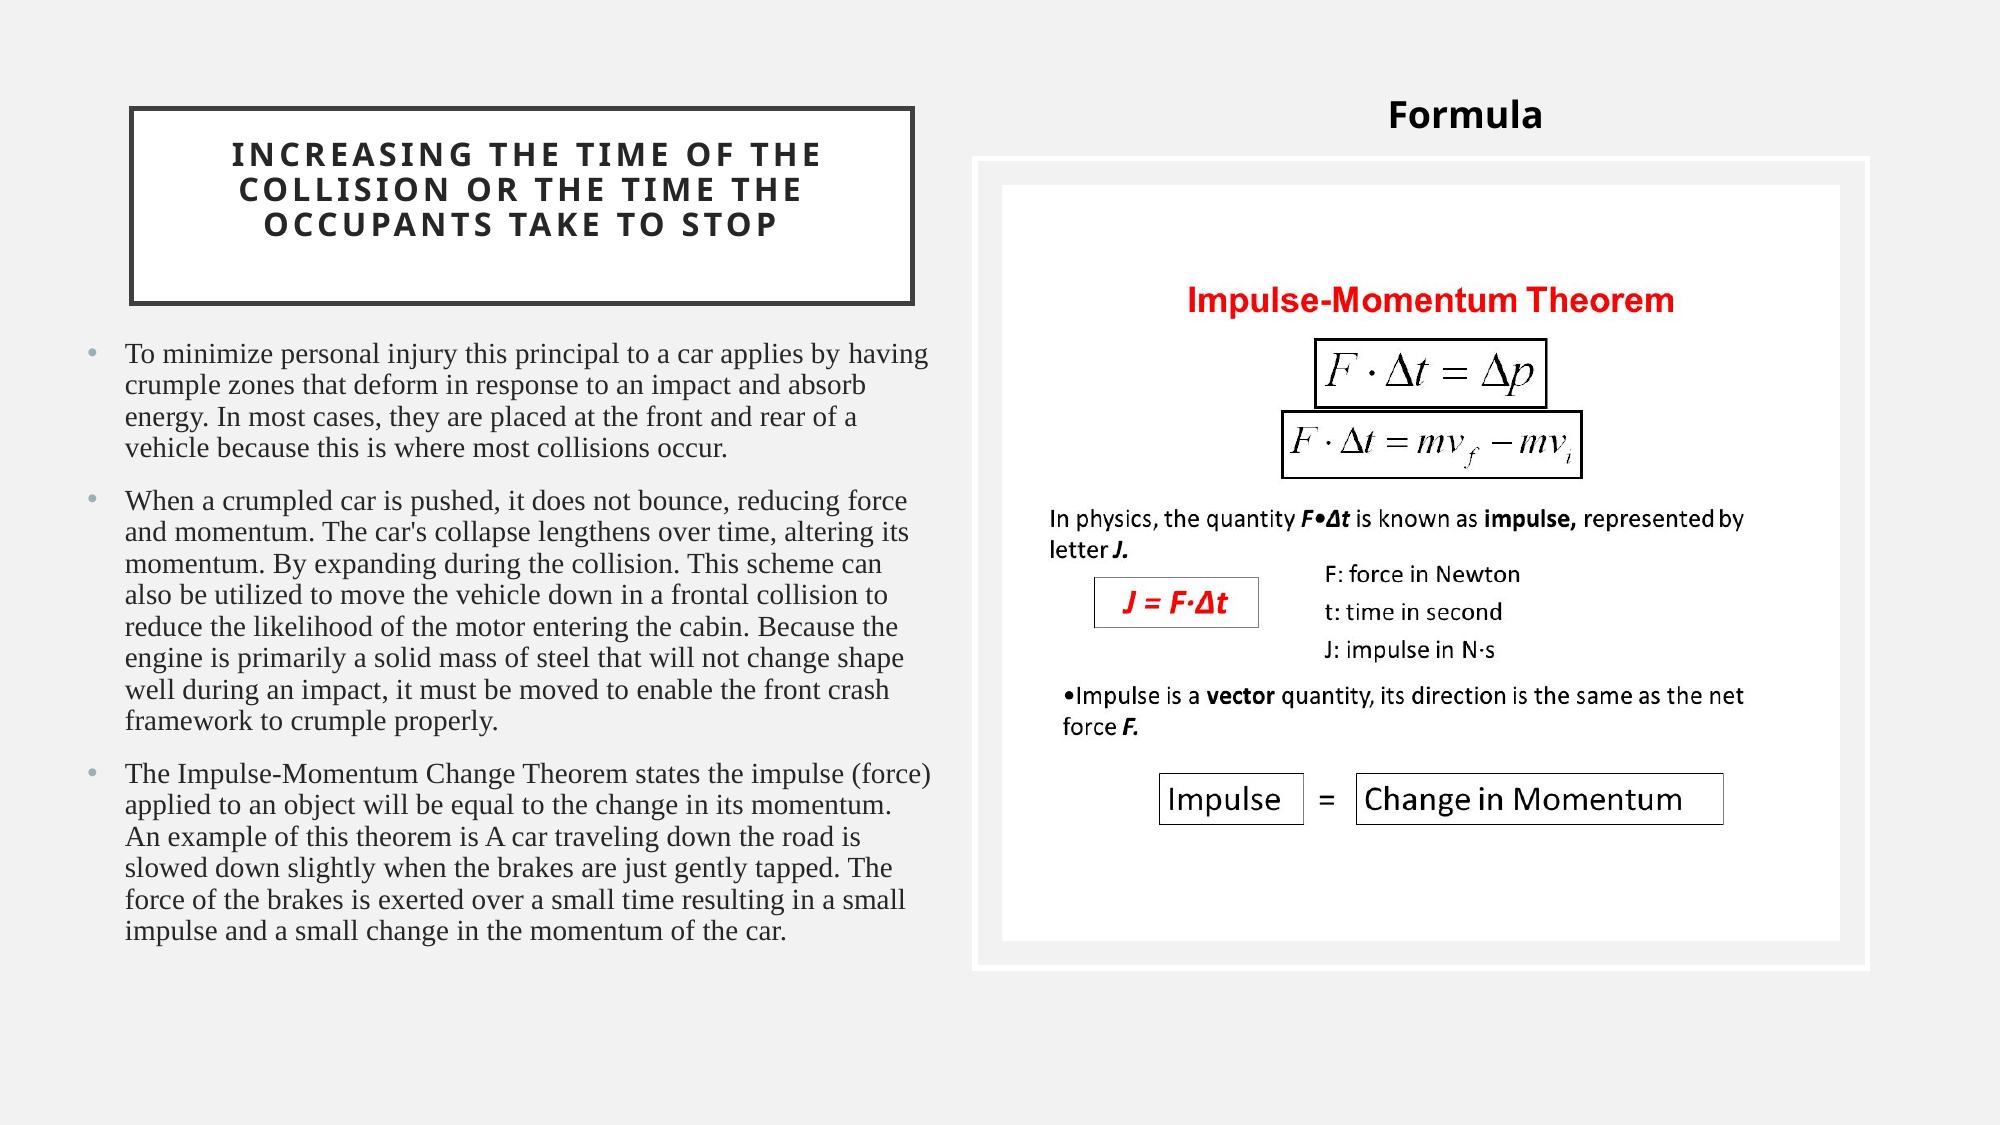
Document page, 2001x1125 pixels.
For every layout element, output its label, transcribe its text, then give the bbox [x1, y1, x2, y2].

text_box Formula [1354, 84, 1587, 144]
title Increasing the time of the collision or the time the occupants take to stop [129, 106, 915, 306]
text_box [1001, 184, 1841, 942]
picture [1028, 255, 1814, 845]
list To minimize personal injury this principal to a car applies by having crumple zones that deform in response to an impact and absorb energy. In most cases, they are placed at the front and rear of a vehicle because this is where most collisions occur. When a crumpled car is pushed, it does not bounce, reducing force and momentum. The car's collapse lengthens over time, altering its momentum. By expanding during the collision. This scheme can also be utilized to move the vehicle down in a frontal collision to reduce the likelihood of the motor entering the cabin. Because the engine is primarily a solid mass of steel that will not change shape well during an impact, it must be moved to enable the front crash framework to crumple properly. The Impulse-Momentum Change Theorem states the impulse (force) applied to an object will be equal to the change in its momentum. An example of this theorem is A car traveling down the road is slowed down slightly when the brakes are just gently tapped. The force of the brakes is exerted over a small time resulting in a small impulse and a small change in the momentum of the car. [72, 330, 948, 1004]
text_box [974, 157, 1868, 969]
